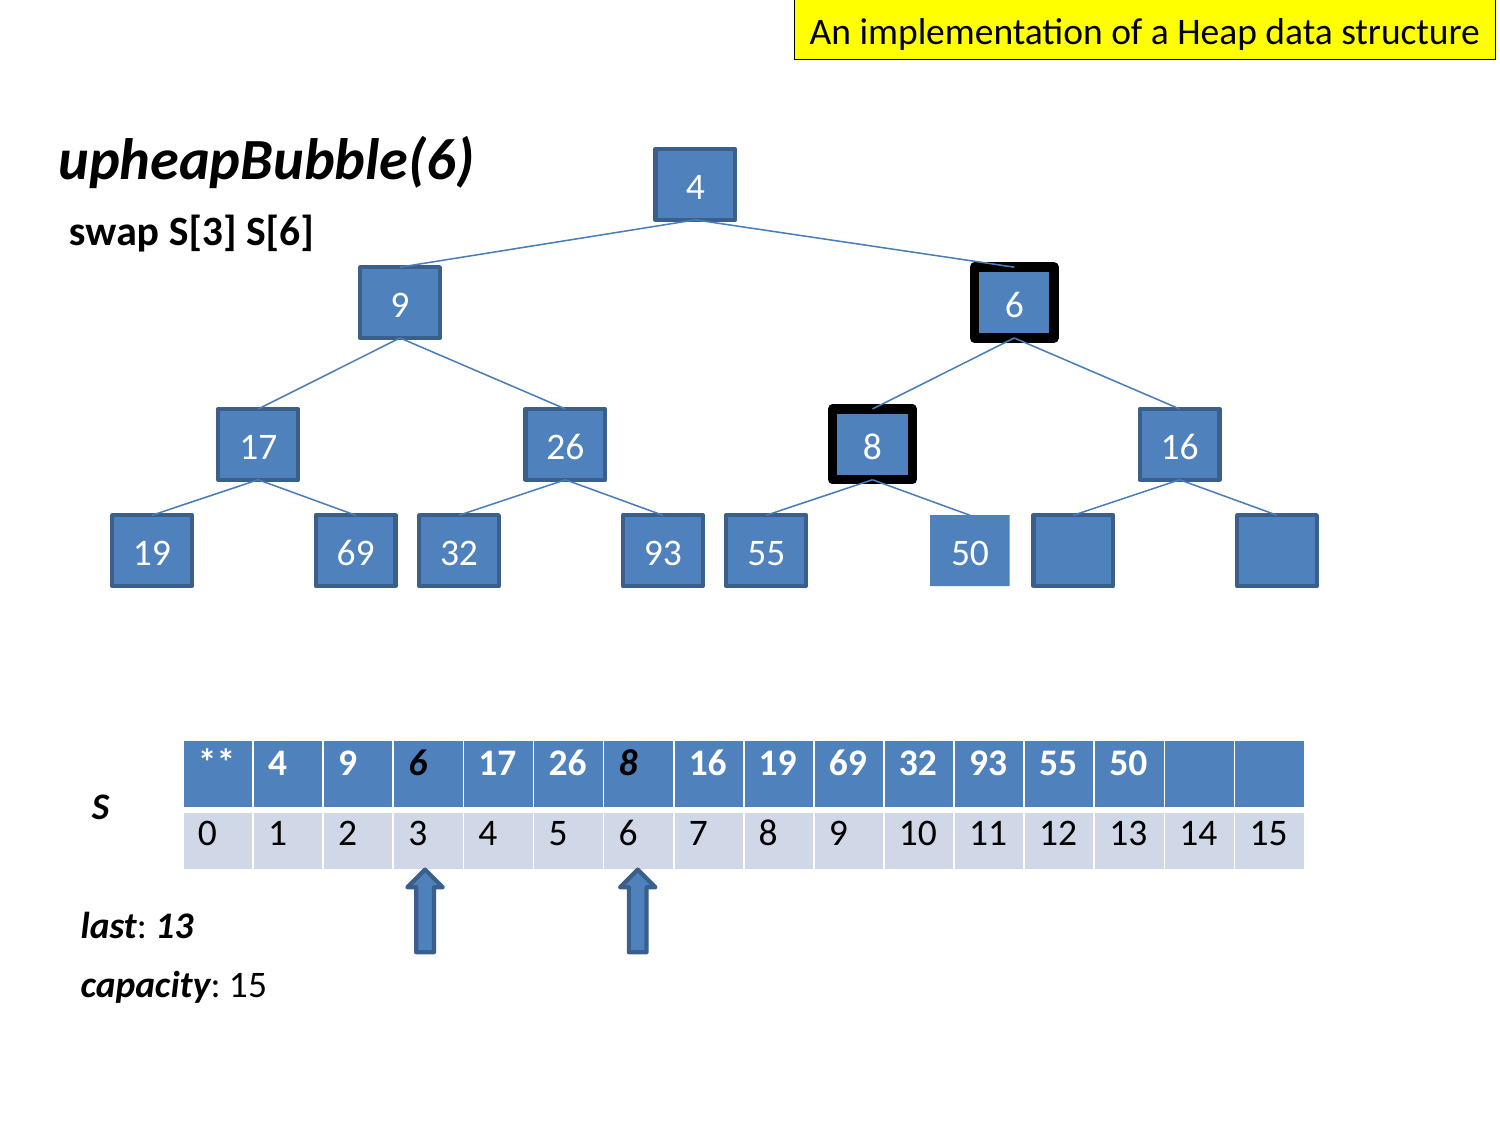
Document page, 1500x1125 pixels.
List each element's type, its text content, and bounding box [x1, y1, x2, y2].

table_cell 0 [184, 813, 252, 869]
table_header 8 [604, 741, 673, 807]
text_box An implementation of a Heap data structure [794, 0, 1496, 60]
table_header ** [184, 741, 252, 807]
text_box [618, 867, 658, 955]
table_header 17 [464, 741, 533, 807]
text_box S [77, 775, 125, 835]
table_cell 9 [815, 813, 883, 869]
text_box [257, 337, 399, 410]
text_box capacity: 15 [65, 952, 283, 1012]
table_header 6 [394, 741, 463, 807]
table_header 16 [675, 741, 743, 807]
table_cell 6 [604, 813, 673, 869]
text_box [405, 867, 445, 955]
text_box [418, 408, 703, 587]
table_header 50 [1095, 741, 1164, 807]
table_cell 13 [1095, 813, 1164, 869]
table_header 32 [885, 741, 953, 807]
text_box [399, 337, 566, 410]
table_cell 3 [394, 813, 463, 869]
table_cell 14 [1165, 813, 1234, 869]
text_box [872, 337, 1013, 410]
table_cell 5 [534, 813, 603, 869]
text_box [1033, 408, 1318, 587]
table_cell 12 [1025, 813, 1093, 869]
table_cell 15 [1235, 813, 1304, 869]
table_cell 10 [885, 813, 953, 869]
table_header [1235, 741, 1304, 807]
table_header 19 [745, 741, 813, 807]
text_box upheapBubble(6) [43, 113, 490, 199]
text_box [359, 148, 1055, 339]
table_header 69 [815, 741, 883, 807]
table_cell 7 [675, 813, 743, 869]
text_box last: 13 [65, 893, 209, 952]
table_header 4 [254, 741, 322, 807]
table_header 93 [955, 741, 1023, 807]
table_header [1165, 741, 1234, 807]
table_cell 1 [254, 813, 322, 869]
text_box swap S[3] S[6] [54, 196, 330, 262]
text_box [726, 408, 1011, 587]
table_cell 11 [955, 813, 1023, 869]
table_cell 8 [745, 813, 813, 869]
table_cell 2 [324, 813, 392, 869]
table_header 9 [324, 741, 392, 807]
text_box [1013, 337, 1180, 410]
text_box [111, 408, 396, 587]
table_cell 4 [464, 813, 533, 869]
table_header 26 [534, 741, 603, 807]
table_header 55 [1025, 741, 1093, 807]
